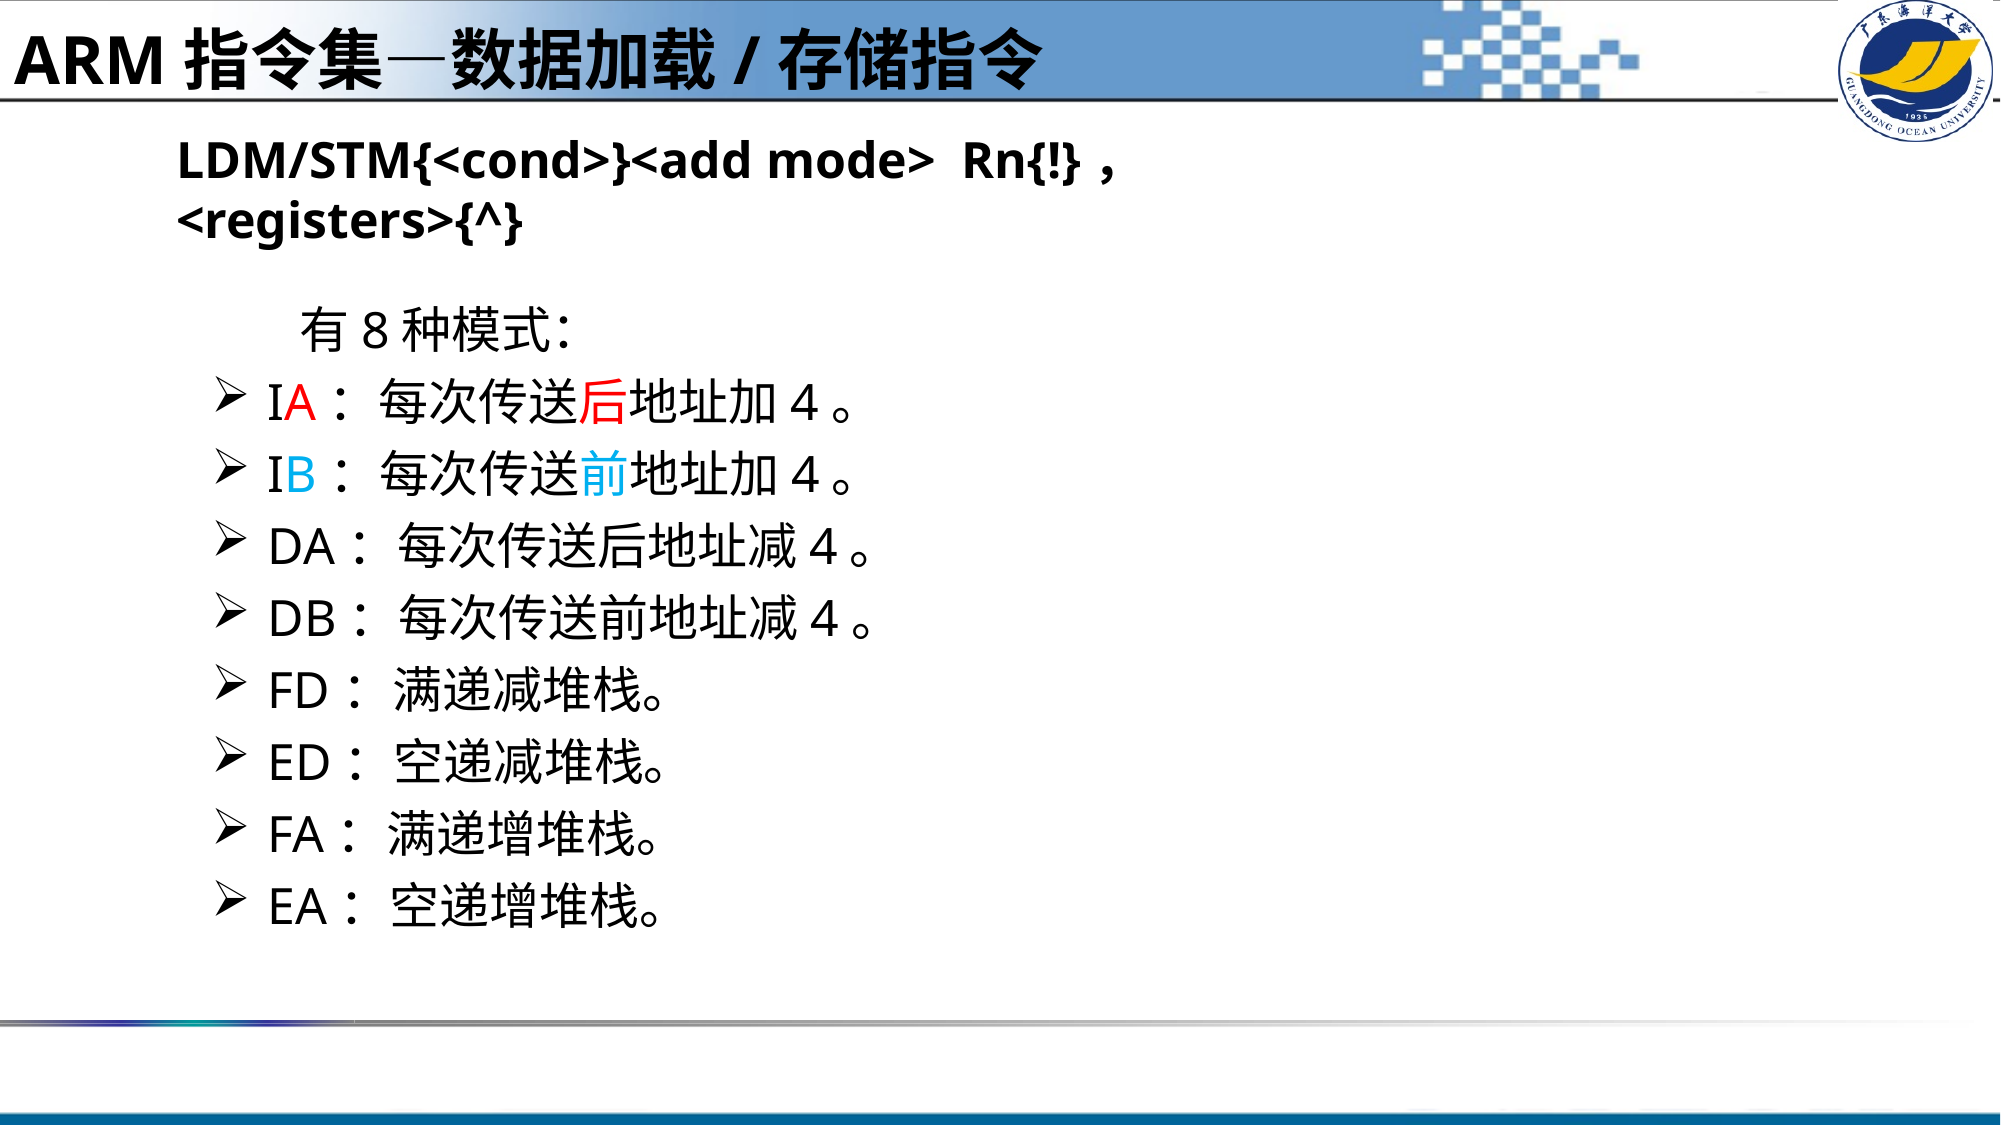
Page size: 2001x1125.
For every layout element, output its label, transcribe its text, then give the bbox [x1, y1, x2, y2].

text_box LDM/STM{<cond>}<add mode> Rn{!}， <registers>{^} [161, 126, 1471, 252]
text_box ARM指令集—数据加载/存储指令 [0, 3, 1485, 113]
text_box 有8种模式： IA：每次传送后地址加4。 IB：每次传送前地址加4。 DA：每次传送后地址减4。 DB：每次传送前地址减4。 FD：满递减堆栈。 ED：空递减堆栈。 FA：满递增堆栈。 EA：空递增堆栈。 [196, 278, 1210, 942]
slide_number [0, 1022, 229, 1099]
picture [0, 0, 2001, 1115]
